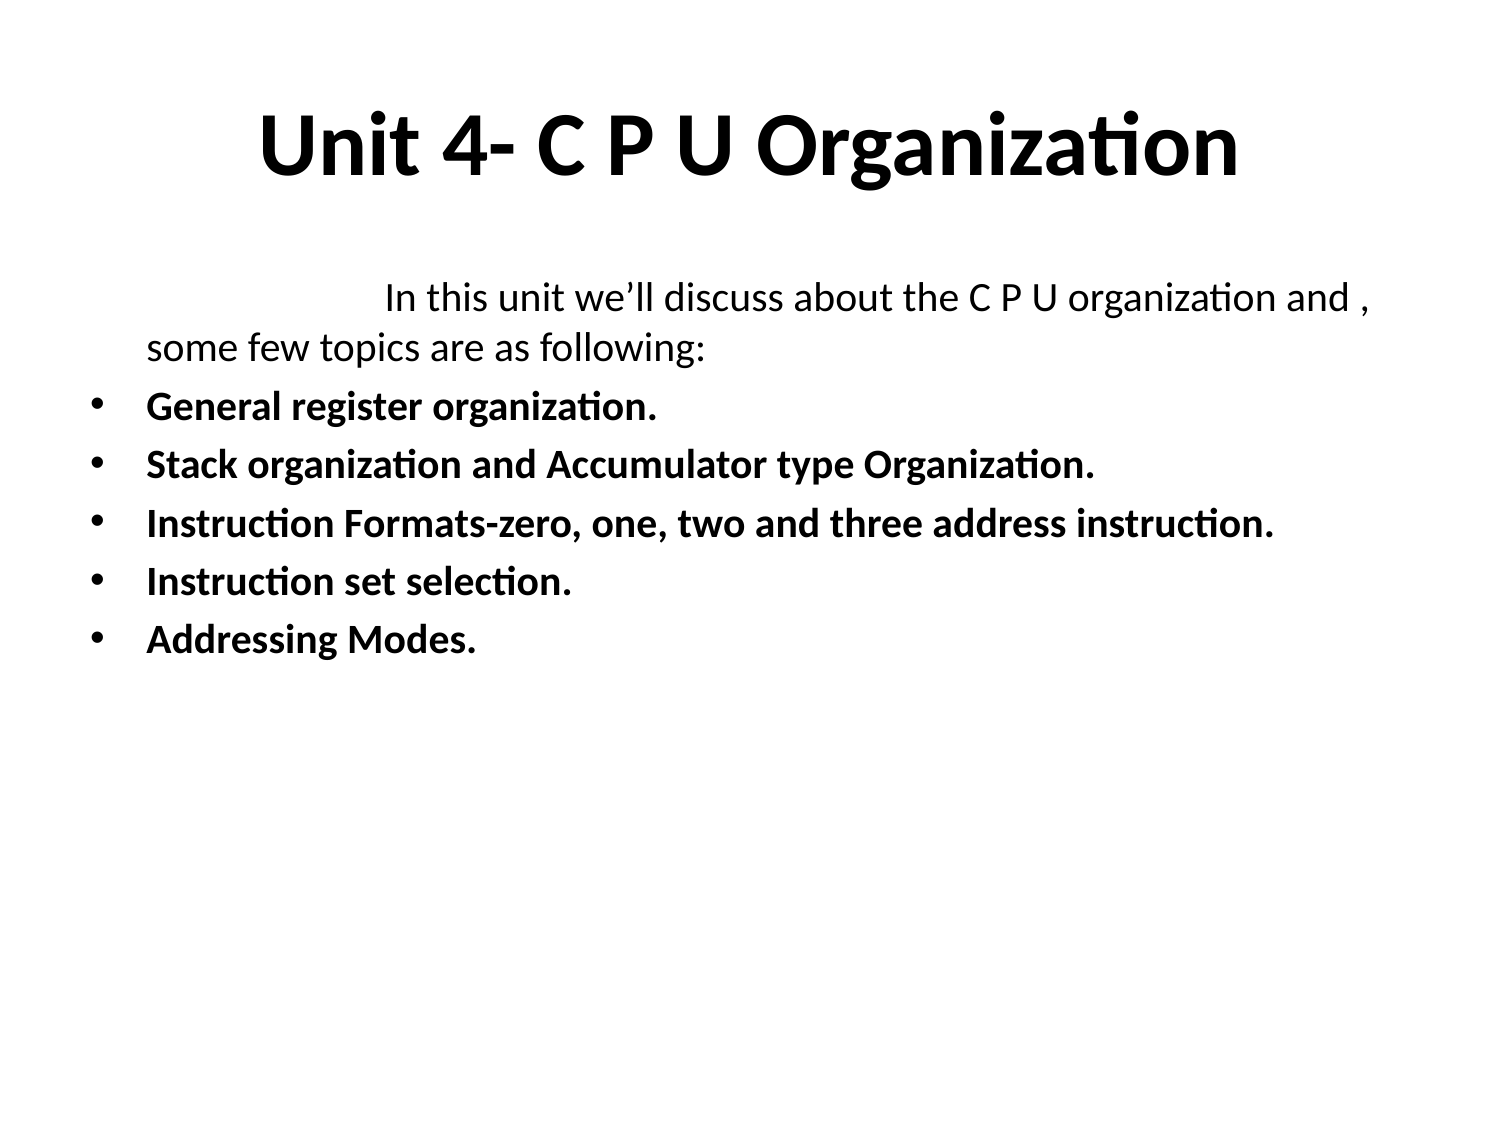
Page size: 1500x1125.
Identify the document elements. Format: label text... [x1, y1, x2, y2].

title Unit 4- C P U Organization [75, 45, 1425, 233]
list In this unit we’ll discuss about the C P U organization and , some few topics are as following: General register organization. Stack organization and Accumulator type Organization. Instruction Formats-zero, one, two and three address instruction. Instruction set selection. Addressing Modes. [75, 262, 1425, 1005]
